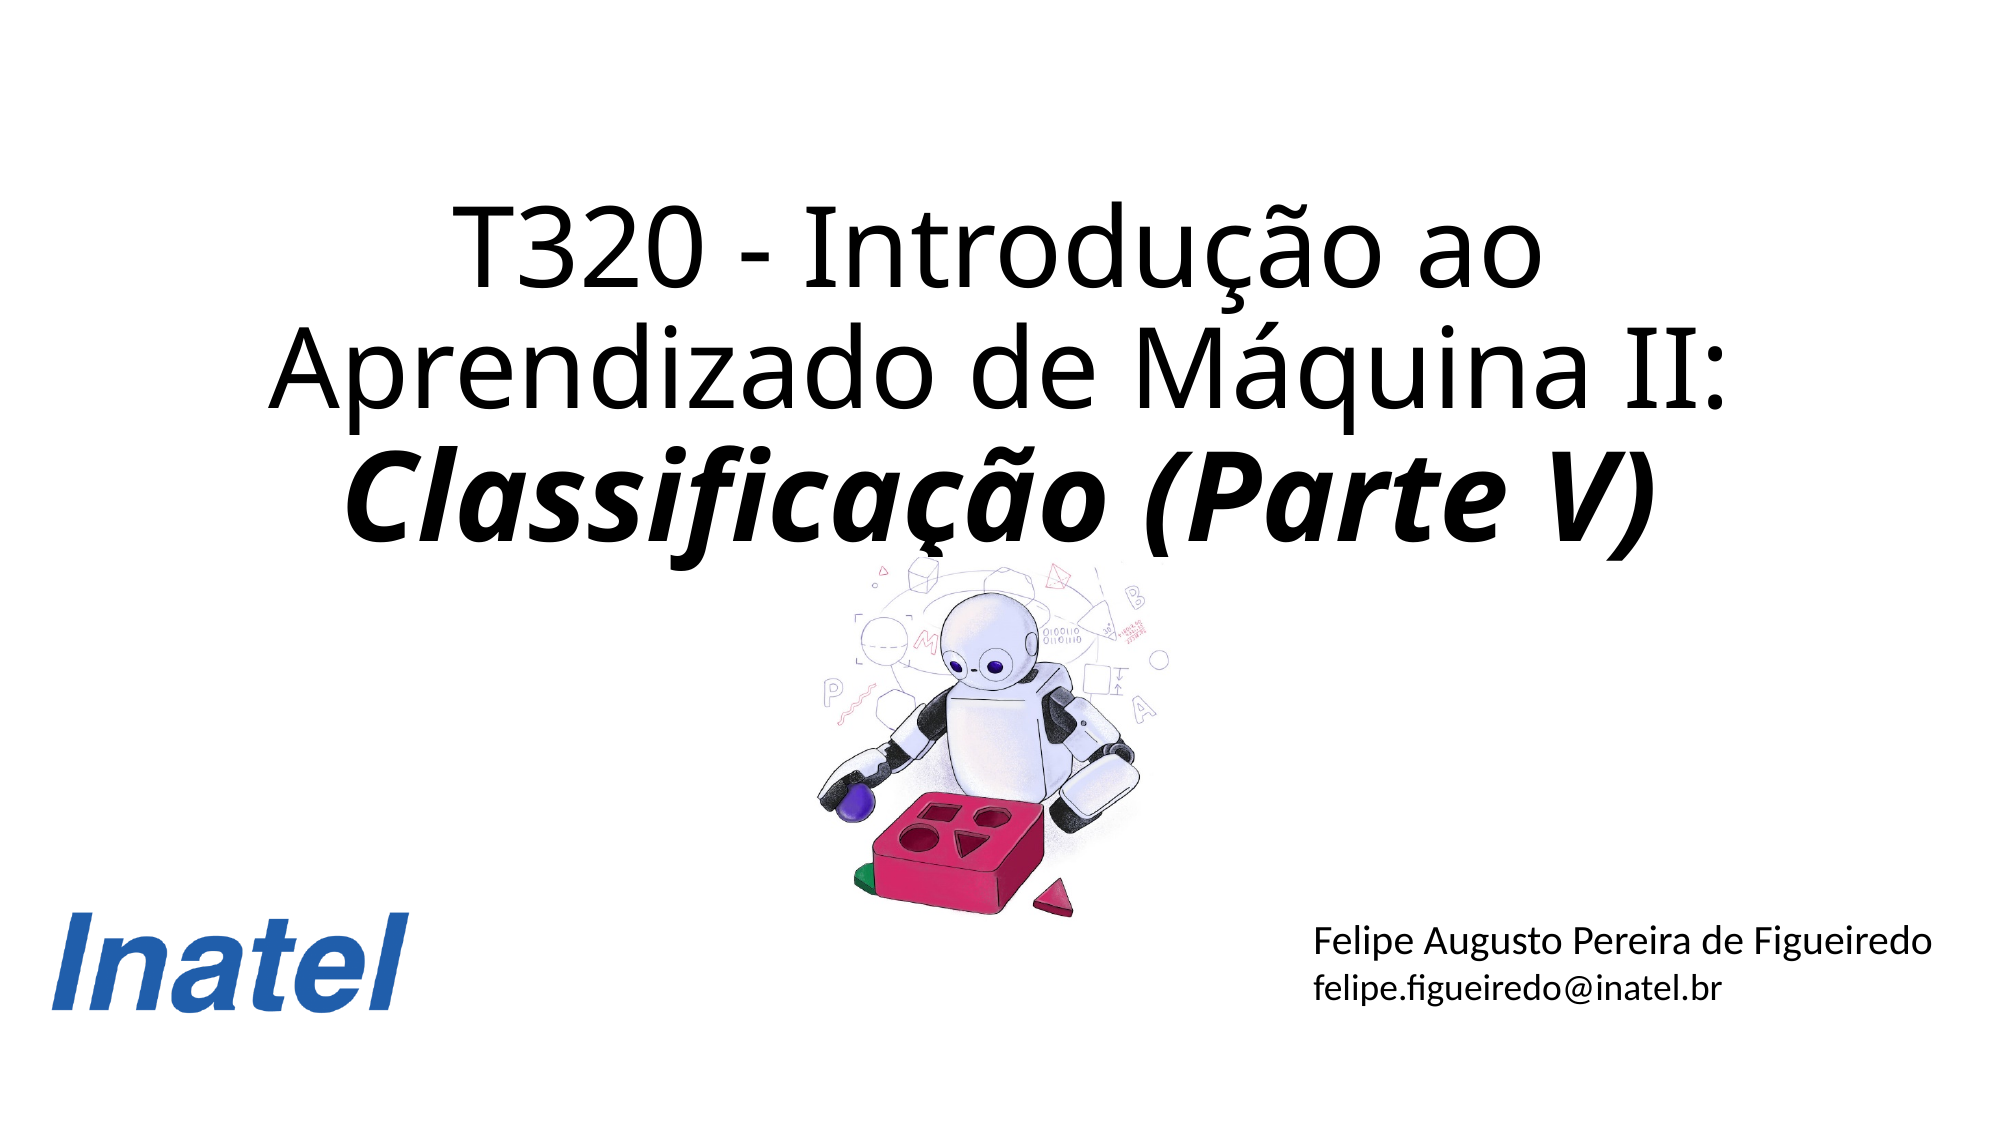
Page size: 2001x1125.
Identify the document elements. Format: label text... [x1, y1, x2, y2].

title T320 - Introdução ao Aprendizado de Máquina II: Classificação (Parte V) [249, 134, 1750, 576]
picture [814, 557, 1186, 925]
text_box Felipe Augusto Pereira de Figueiredo felipe.figueiredo@inatel.br [1298, 905, 1956, 1016]
picture [44, 906, 416, 1018]
